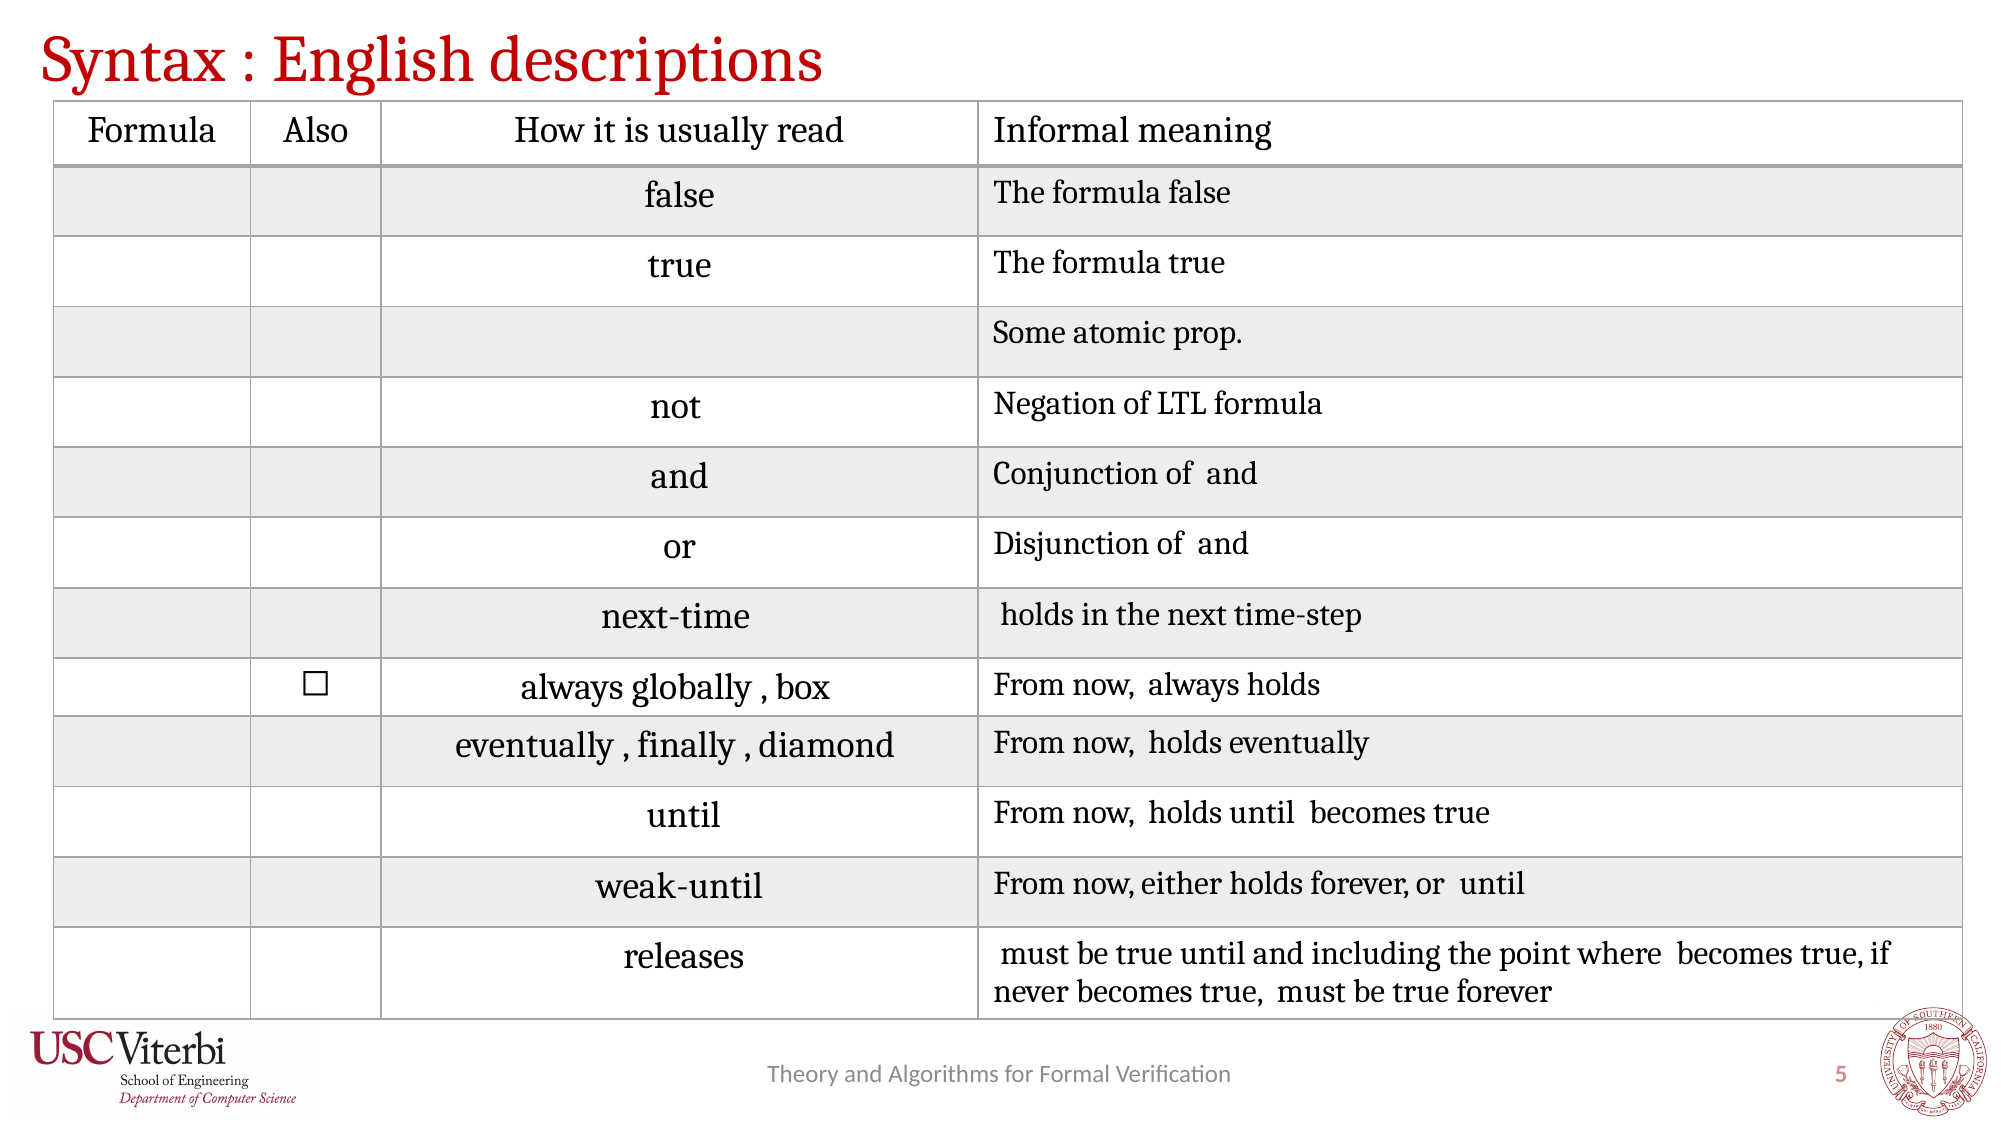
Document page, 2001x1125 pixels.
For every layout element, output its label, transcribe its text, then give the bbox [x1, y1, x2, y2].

picture [12, 1014, 316, 1119]
slide_number 5 [1684, 1042, 1863, 1103]
picture [1879, 1002, 1988, 1119]
picture [251, 1014, 316, 1018]
picture [1879, 1002, 1962, 1018]
title Syntax : English descriptions [27, 12, 1947, 108]
footer Theory and Algorithms for Formal Verification [662, 1042, 1338, 1103]
picture [54, 1014, 250, 1018]
